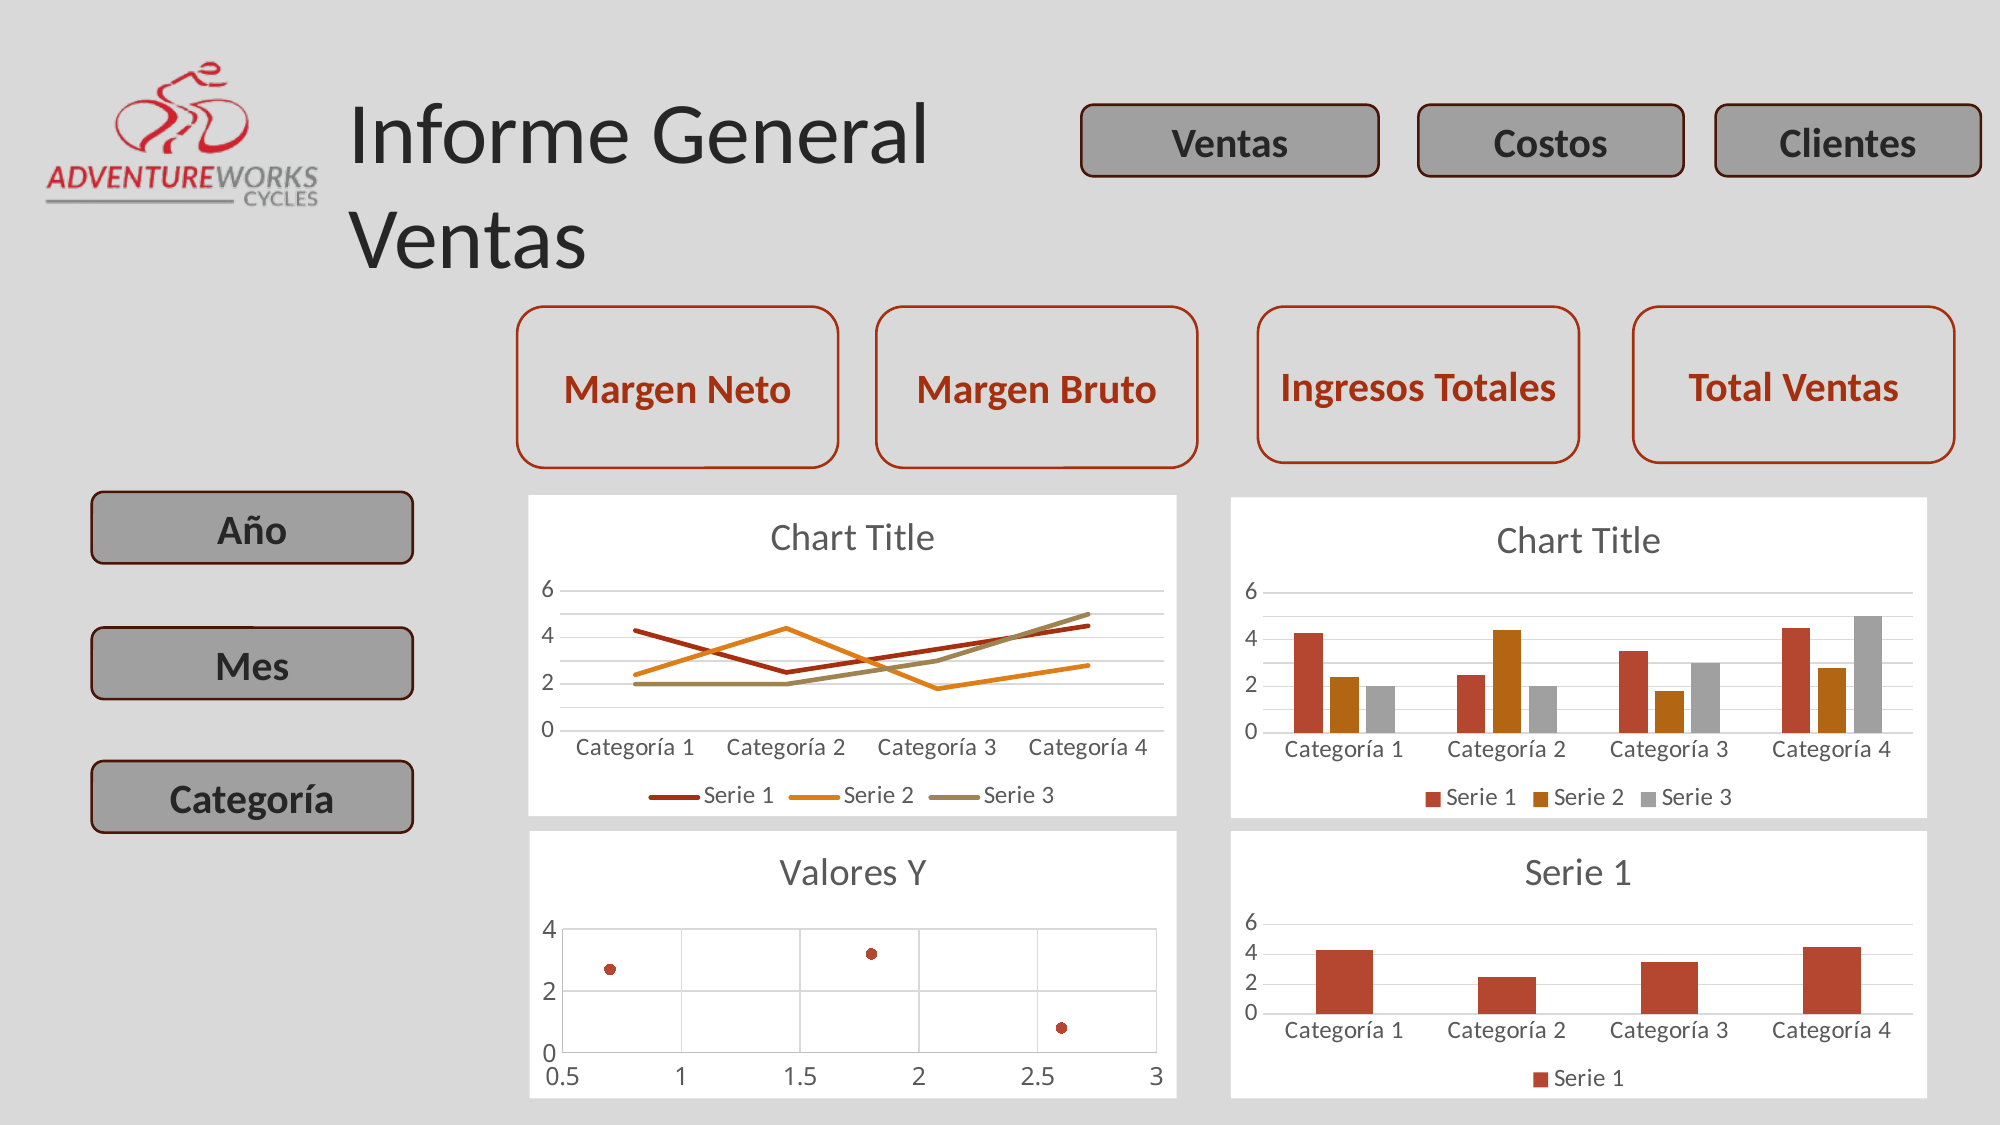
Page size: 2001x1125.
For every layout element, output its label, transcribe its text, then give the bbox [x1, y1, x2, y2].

chart [1230, 497, 1928, 819]
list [0, 0, 480, 452]
text_box Costos [1417, 103, 1685, 178]
text_box Año [90, 490, 415, 565]
text_box Categoría [90, 759, 415, 834]
text_box Ingresos Totales [1256, 305, 1581, 465]
text_box Margen Neto [515, 305, 840, 470]
text_box Clientes [1714, 103, 1983, 178]
chart [529, 830, 1177, 1099]
text_box Ventas [1080, 103, 1380, 178]
title Informe General Ventas [482, 67, 1082, 295]
text_box Total Ventas [1631, 305, 1956, 465]
text_box Mes [90, 626, 415, 701]
chart [528, 494, 1177, 817]
text_box Margen Bruto [875, 305, 1199, 470]
chart [1230, 830, 1928, 1099]
